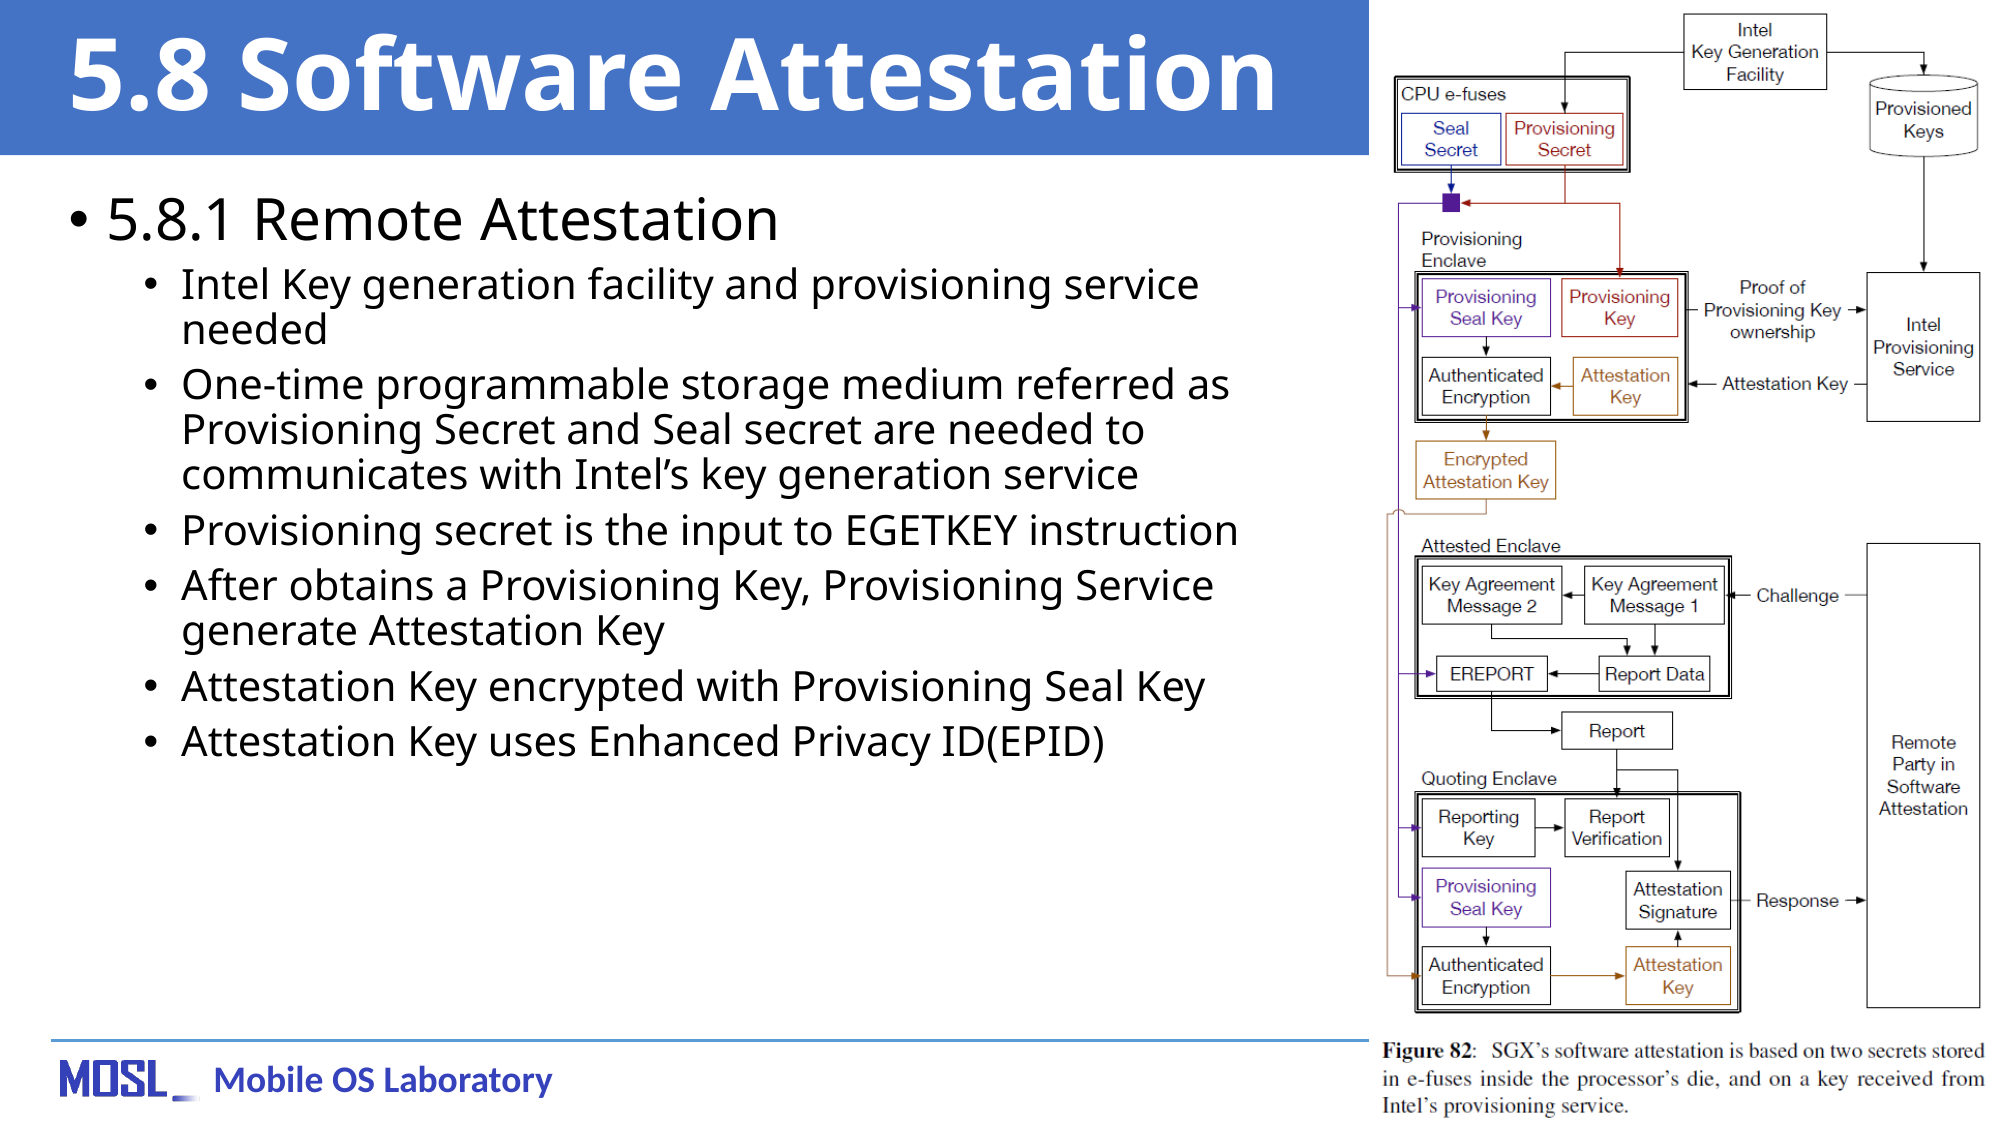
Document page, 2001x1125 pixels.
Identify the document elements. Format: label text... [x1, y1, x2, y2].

picture [1369, 0, 2000, 1123]
picture [39, 1037, 216, 1119]
title 5.8 Software Attestation [53, 2, 1369, 153]
list 5.8.1 Remote Attestation Intel Key generation facility and provisioning service needed One-time programmable storage medium referred as Provisioning Secret and Seal secret are needed to communicates with Intel’s key generation service Provisioning secret is the input to EGETKEY instruction After obtains a Provisioning Key, Provisioning Service generate Attestation Key Attestation Key encrypted with Provisioning Seal Key Attestation Key uses Enhanced Privacy ID(EPID) [53, 182, 1369, 1014]
